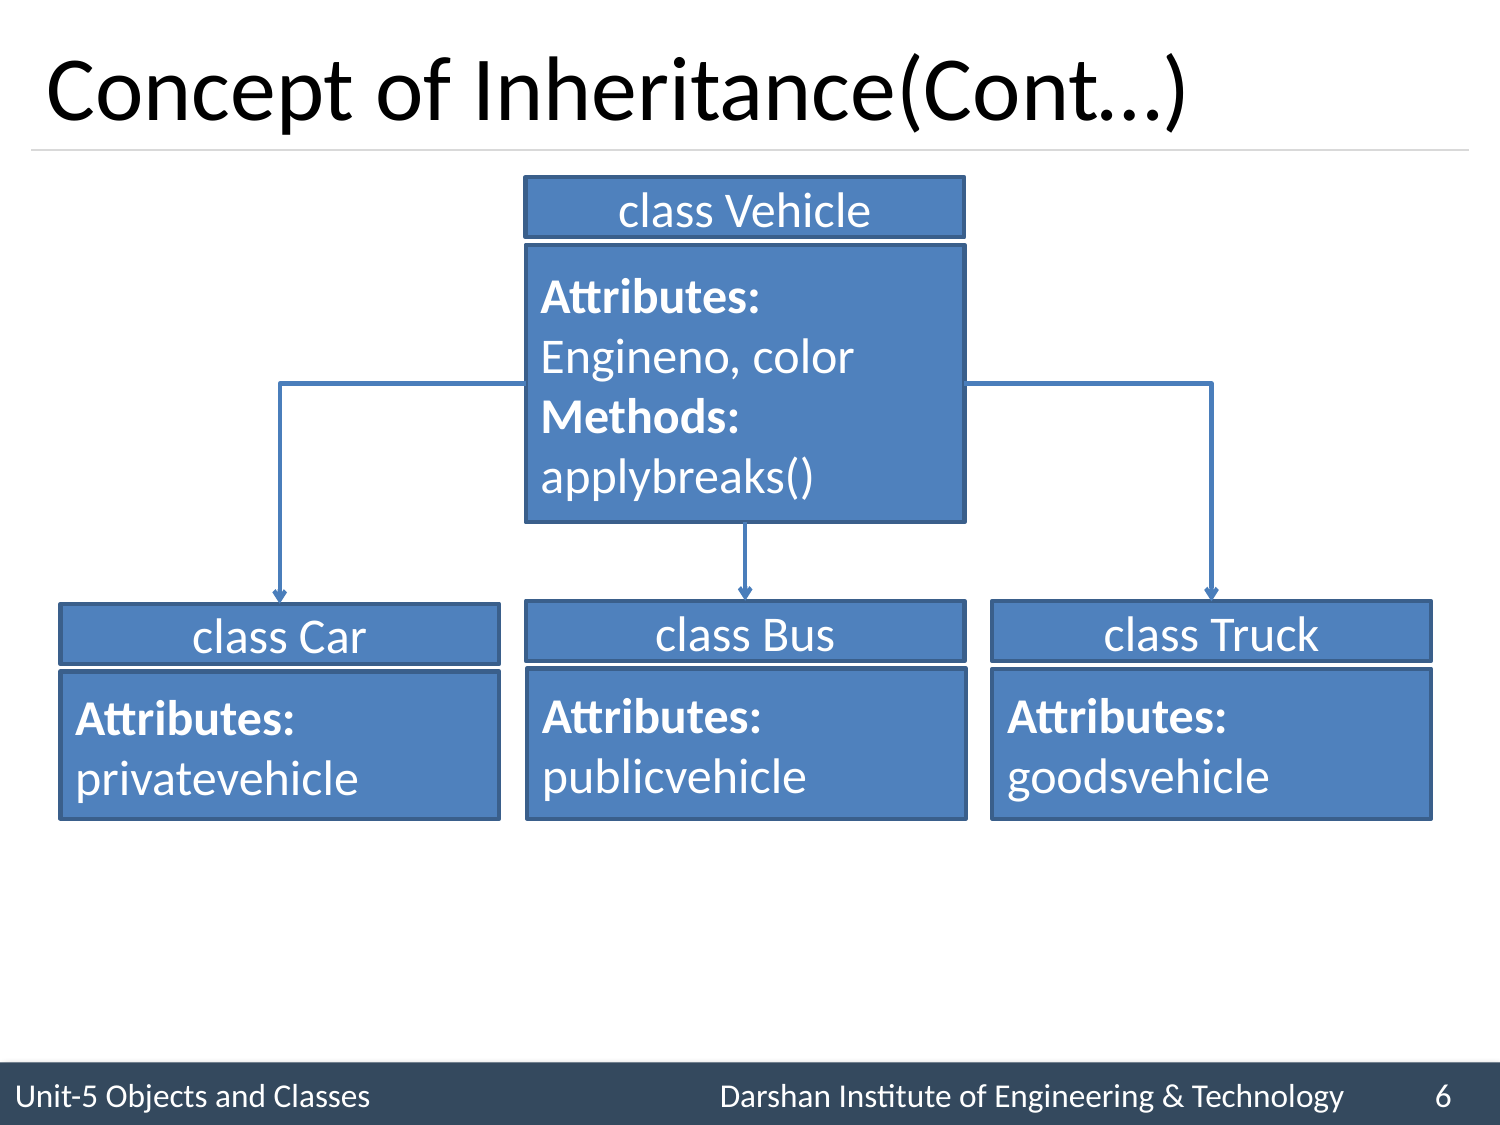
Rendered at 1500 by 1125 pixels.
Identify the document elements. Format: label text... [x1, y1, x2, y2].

text_box class Car [58, 602, 501, 666]
title Concept of Inheritance(Cont…) [31, 17, 1469, 150]
text_box Attributes: Engineno, color Methods: applybreaks() [524, 243, 967, 524]
text_box Attributes: privatevehicle [58, 669, 501, 821]
text_box class Bus [524, 599, 967, 663]
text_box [964, 383, 1212, 602]
text_box Attributes: publicvehicle [525, 666, 968, 821]
text_box Attributes: goodsvehicle [990, 667, 1433, 821]
text_box class Vehicle [523, 175, 966, 239]
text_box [279, 383, 526, 604]
text_box class Truck [990, 599, 1433, 663]
